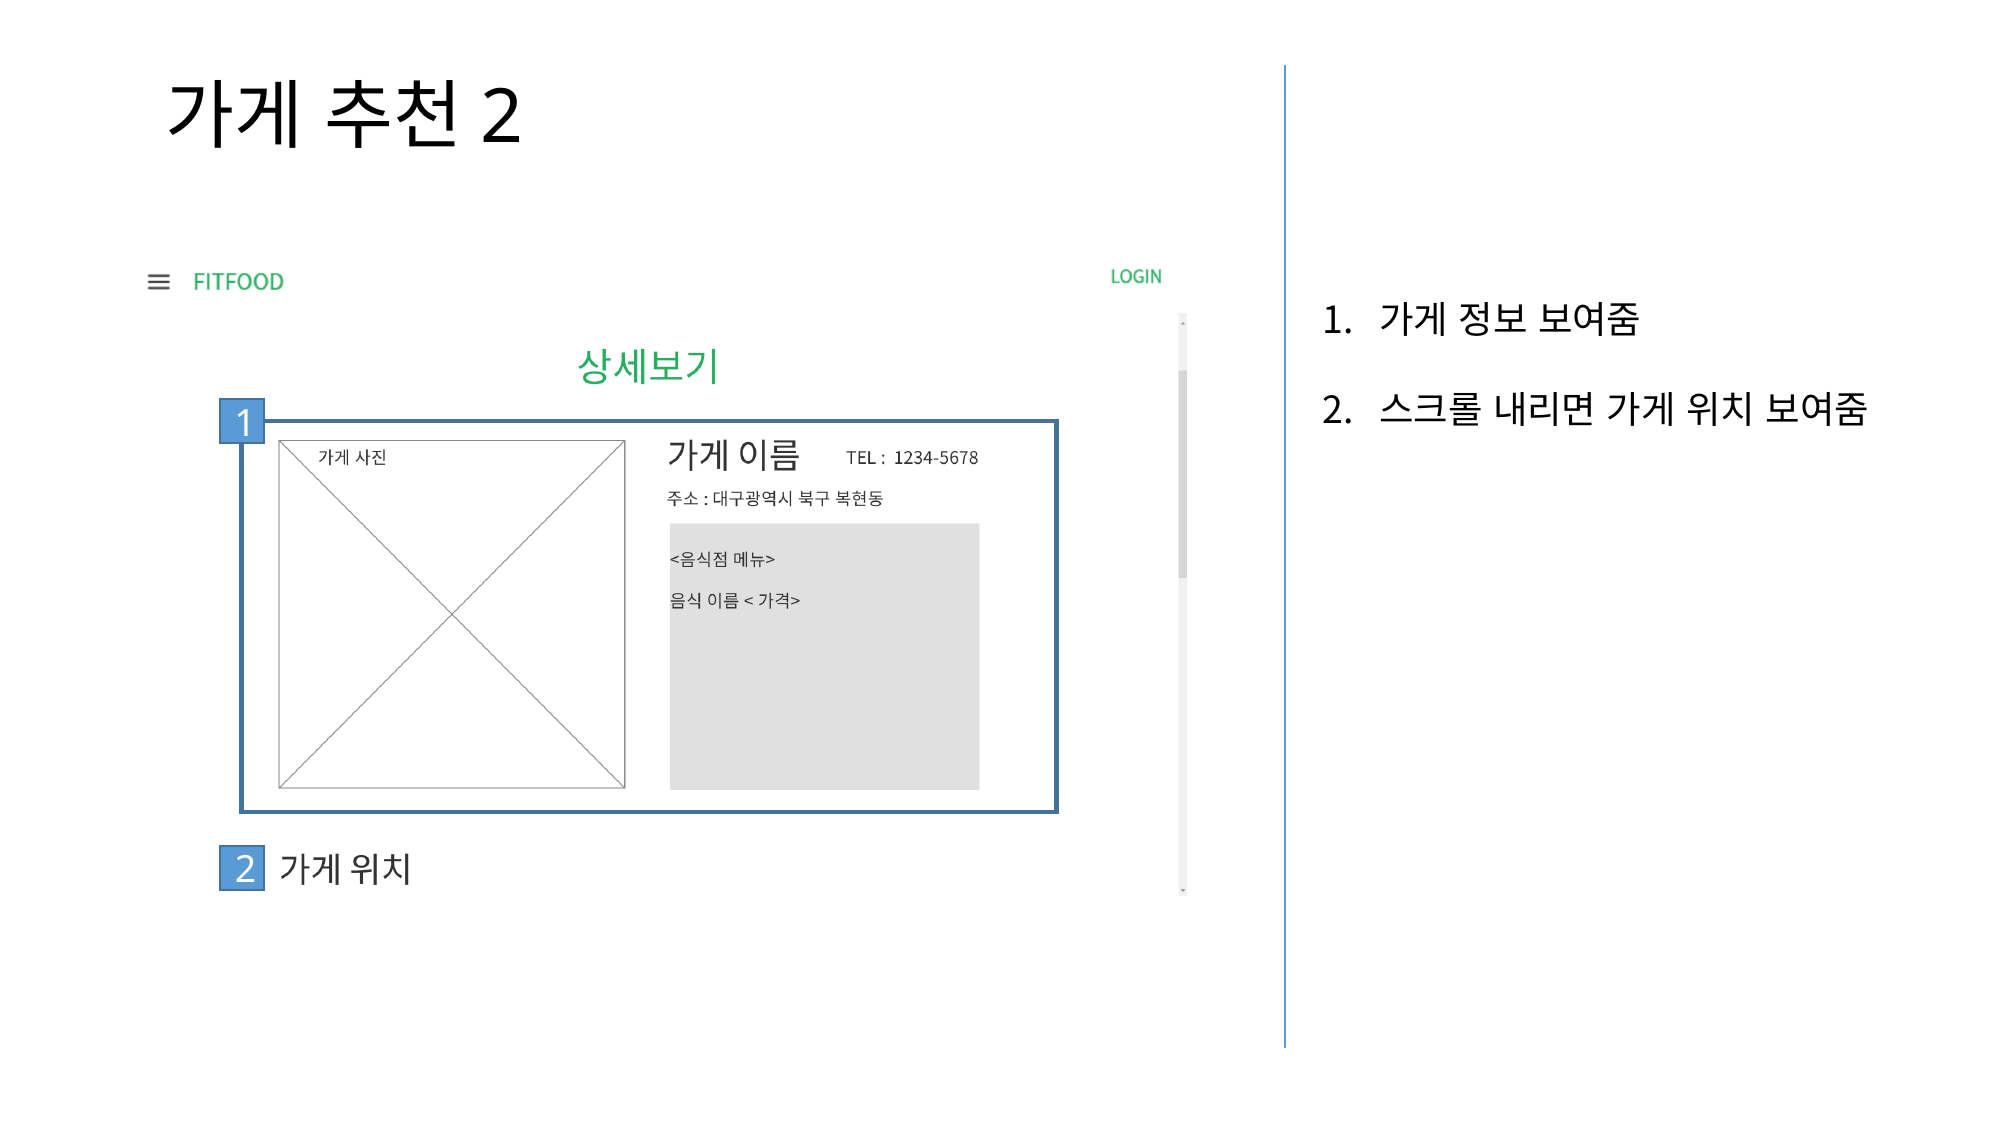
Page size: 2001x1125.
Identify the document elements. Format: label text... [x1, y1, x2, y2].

text_box 가게 추천2 [150, 60, 539, 166]
text_box 가게 정보 보여줌 스크롤 내리면 가게 위치 보여줌 [1308, 244, 2000, 439]
picture [124, 244, 1187, 896]
